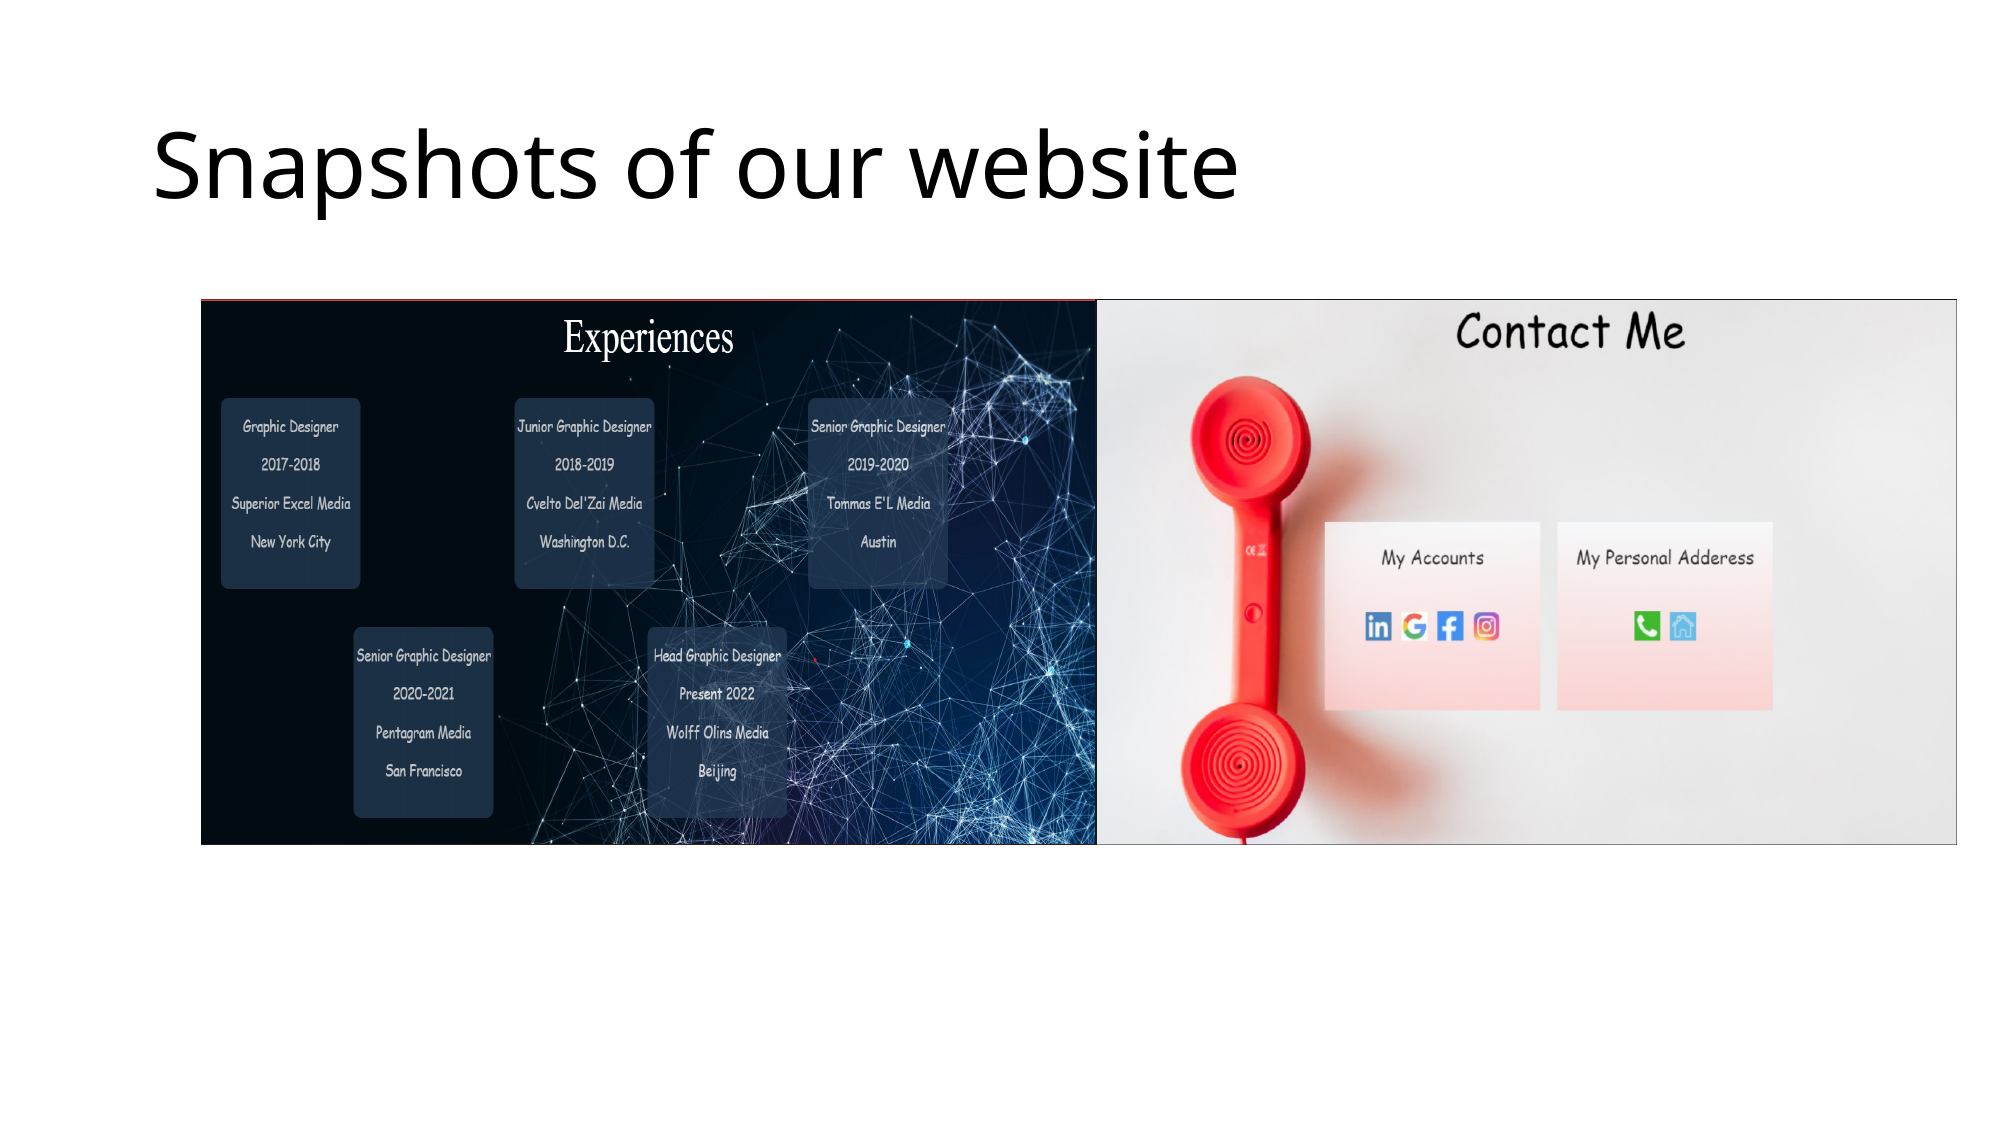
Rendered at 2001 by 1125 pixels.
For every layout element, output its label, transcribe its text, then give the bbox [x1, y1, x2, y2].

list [201, 299, 1095, 845]
picture [1095, 299, 1957, 845]
title Snapshots of our website [137, 59, 1863, 278]
